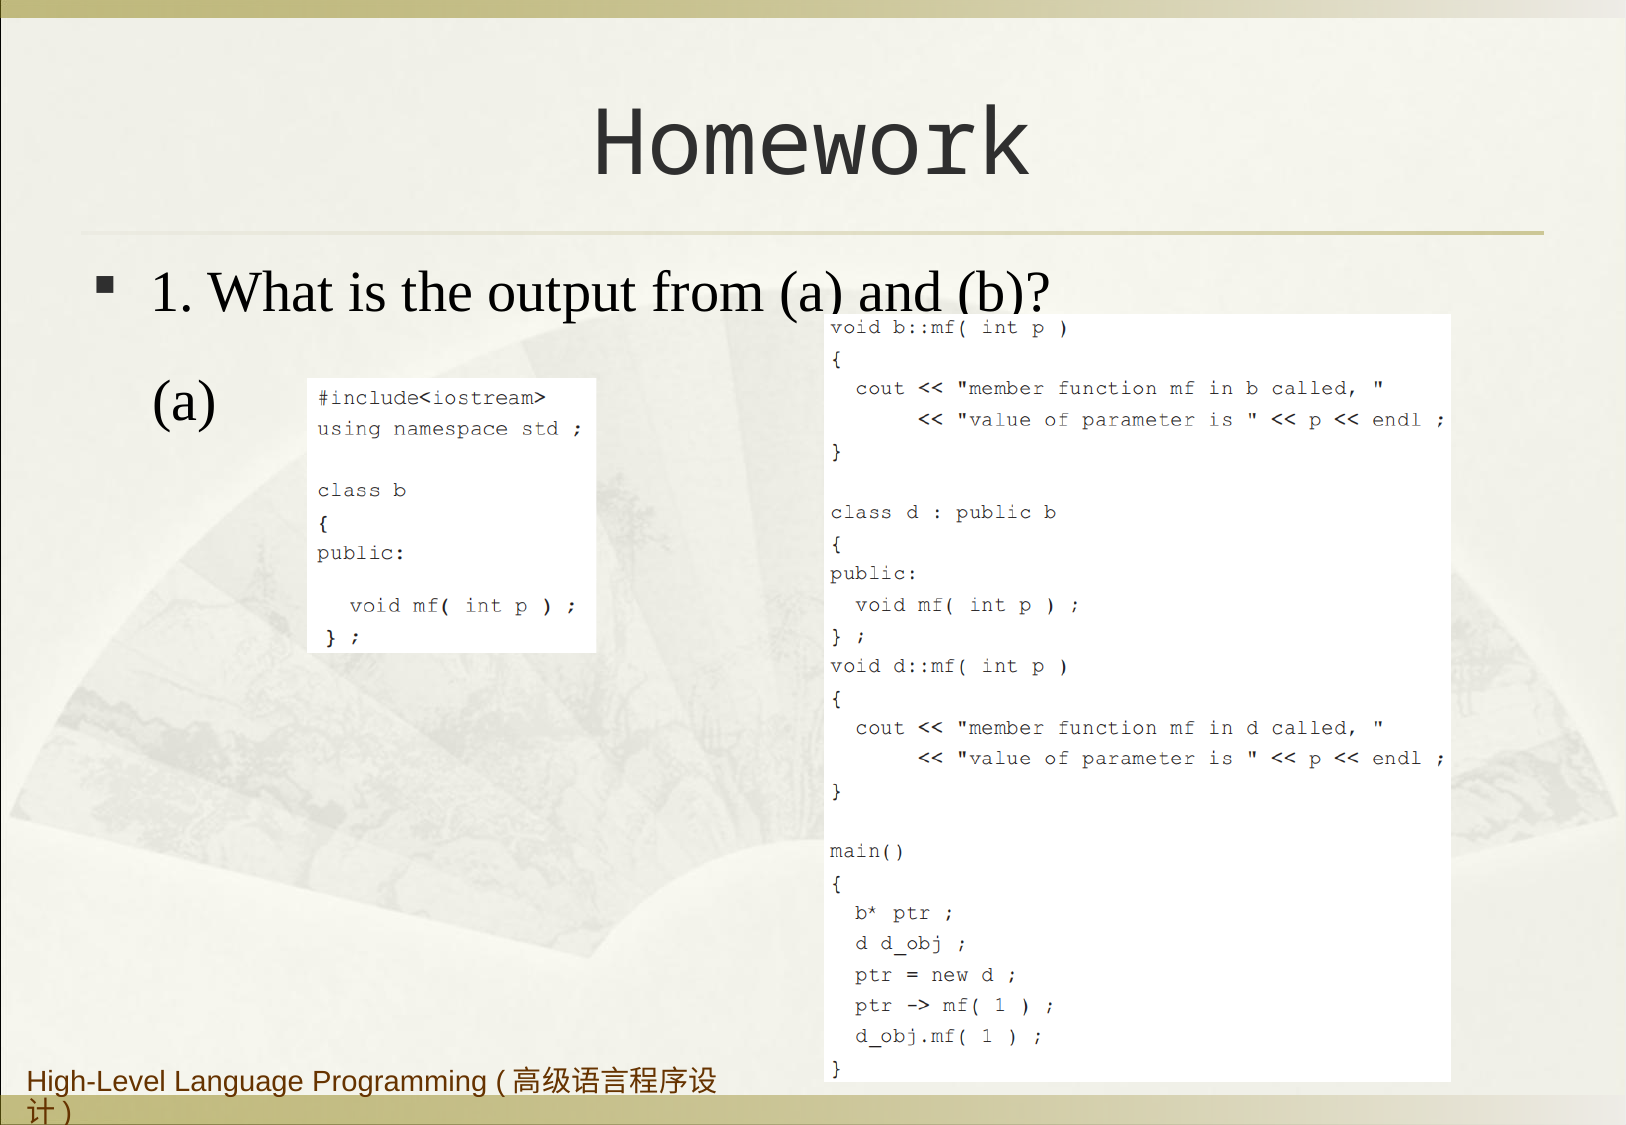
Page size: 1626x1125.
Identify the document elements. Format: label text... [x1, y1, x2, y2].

title Homework [81, 44, 1544, 232]
list 1. What is the output from (a) and (b)? (a) [79, 231, 1542, 1001]
picture [0, 0, 1626, 1125]
